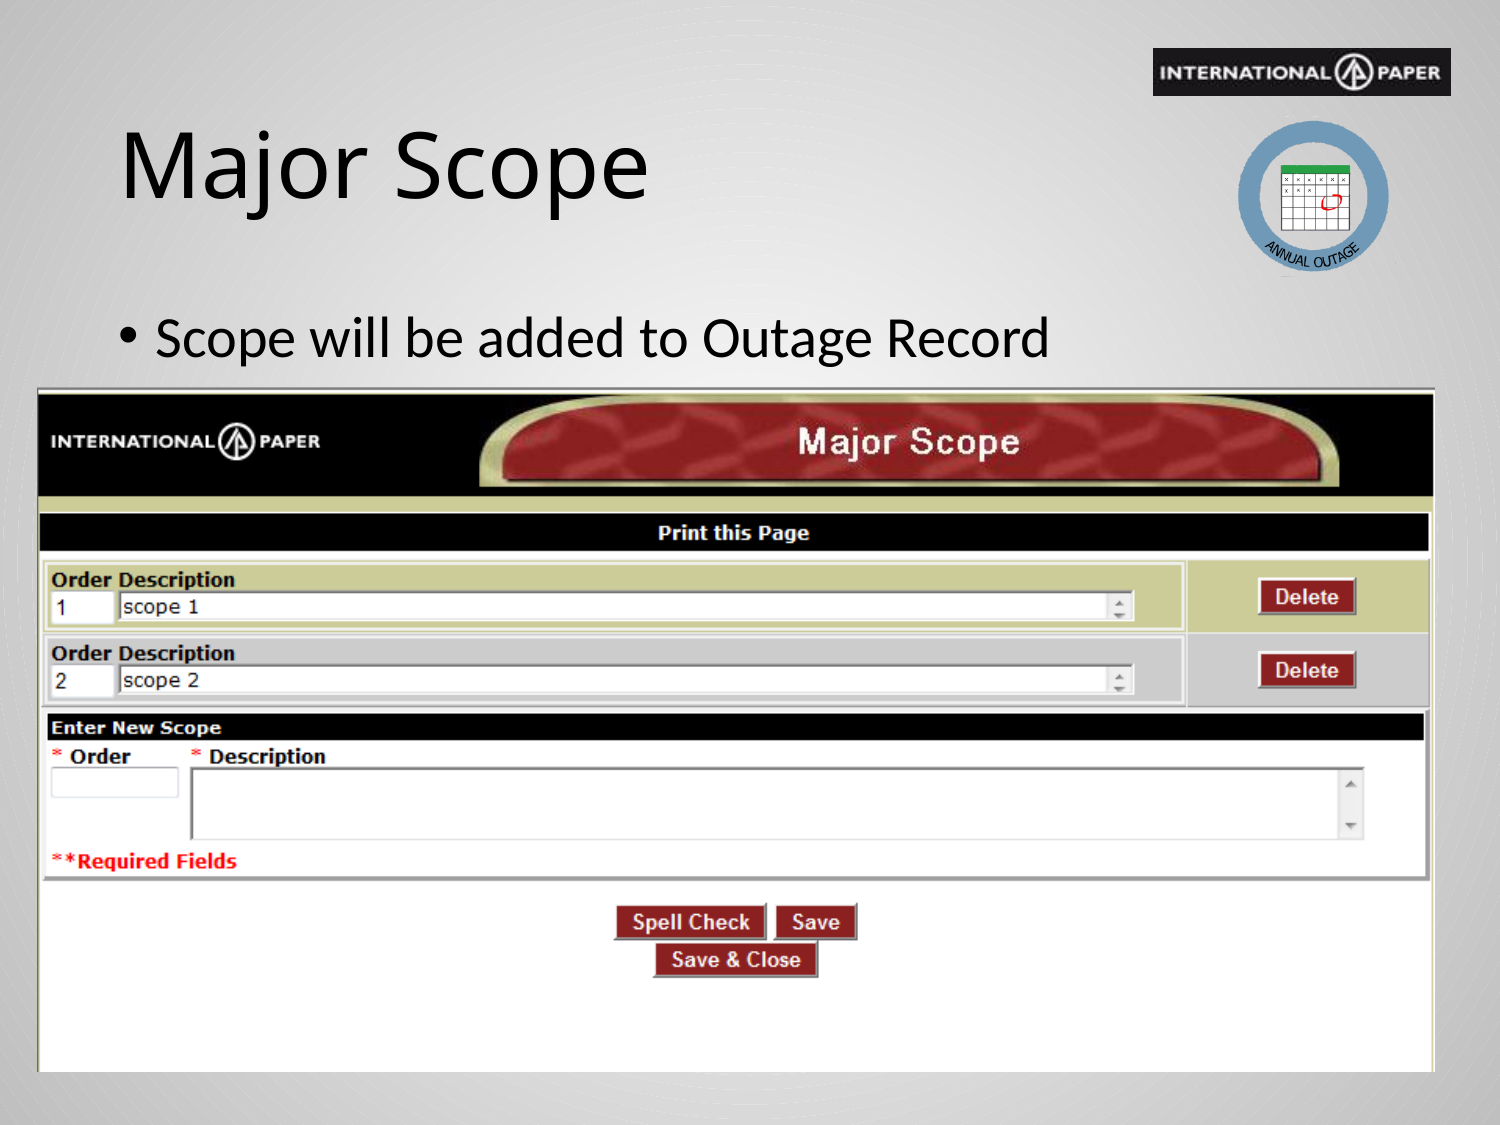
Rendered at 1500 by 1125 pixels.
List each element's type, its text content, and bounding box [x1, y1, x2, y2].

list Scope will be added to Outage Record [103, 299, 1397, 387]
picture [37, 387, 1435, 1072]
picture [1153, 48, 1451, 96]
title Major Scope [103, 59, 1397, 278]
picture [1230, 116, 1396, 277]
